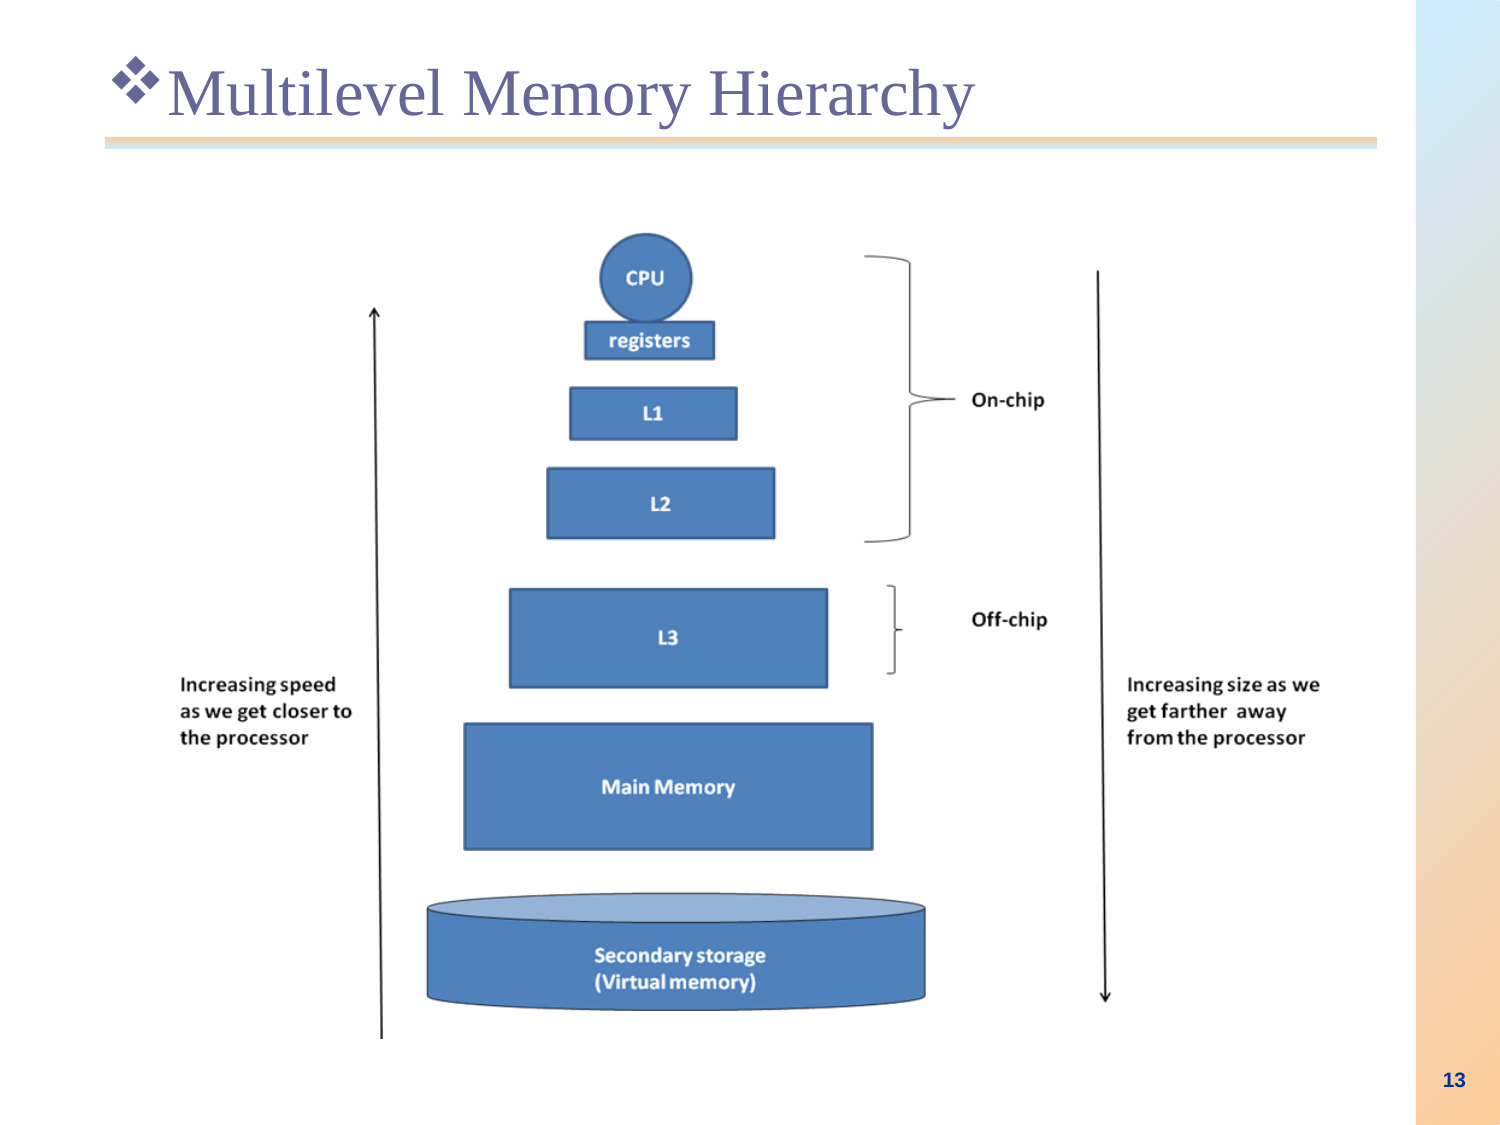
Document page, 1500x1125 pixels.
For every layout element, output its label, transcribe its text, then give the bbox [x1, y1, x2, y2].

title Multilevel Memory Hierarchy [91, 25, 1368, 152]
picture [166, 232, 1340, 1040]
